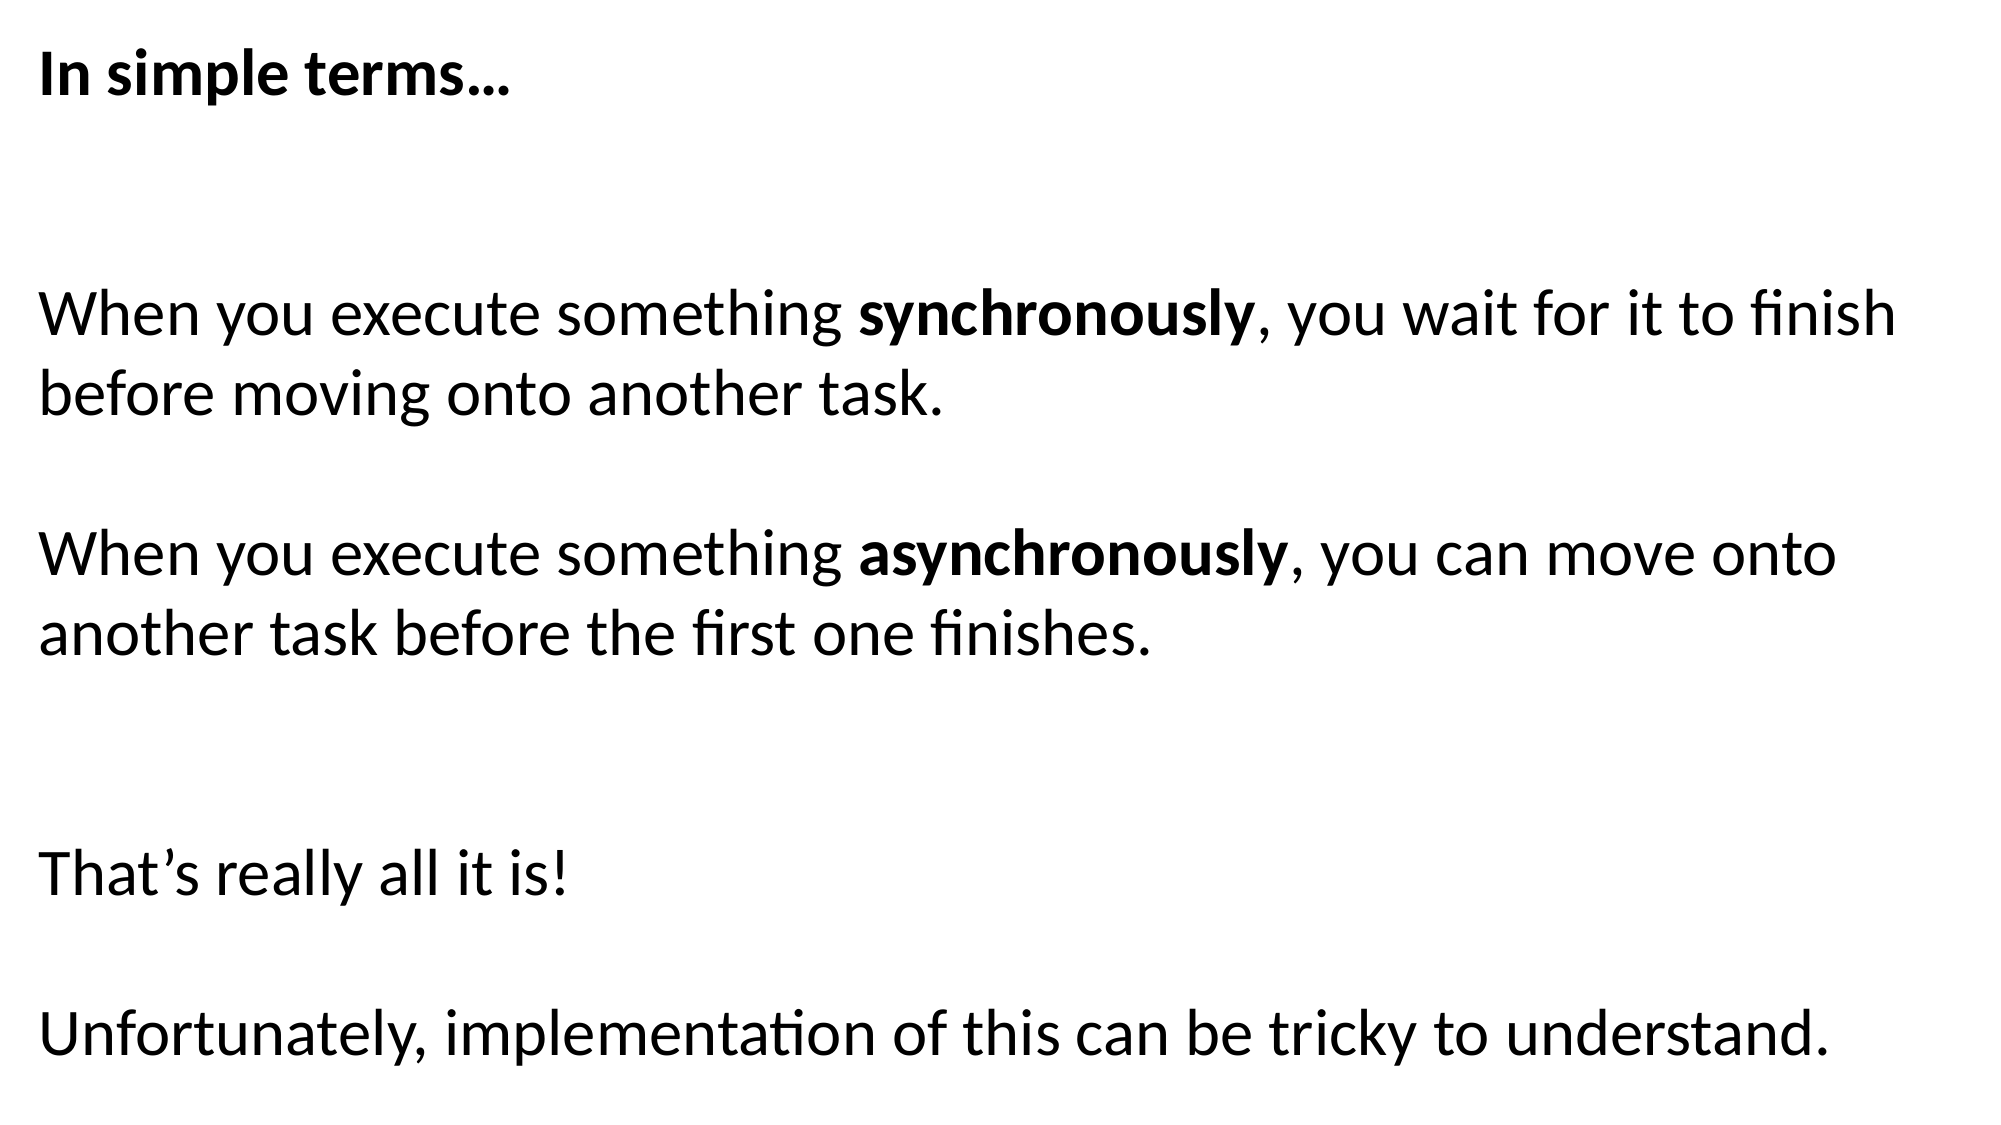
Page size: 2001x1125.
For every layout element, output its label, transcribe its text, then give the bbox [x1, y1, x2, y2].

text_box In simple terms… When you execute something synchronously, you wait for it to finish before moving onto another task. When you execute something asynchronously, you can move onto another task before the first one finishes. That’s really all it is! Unfortunately, implementation of this can be tricky to understand. [23, 21, 1957, 1125]
